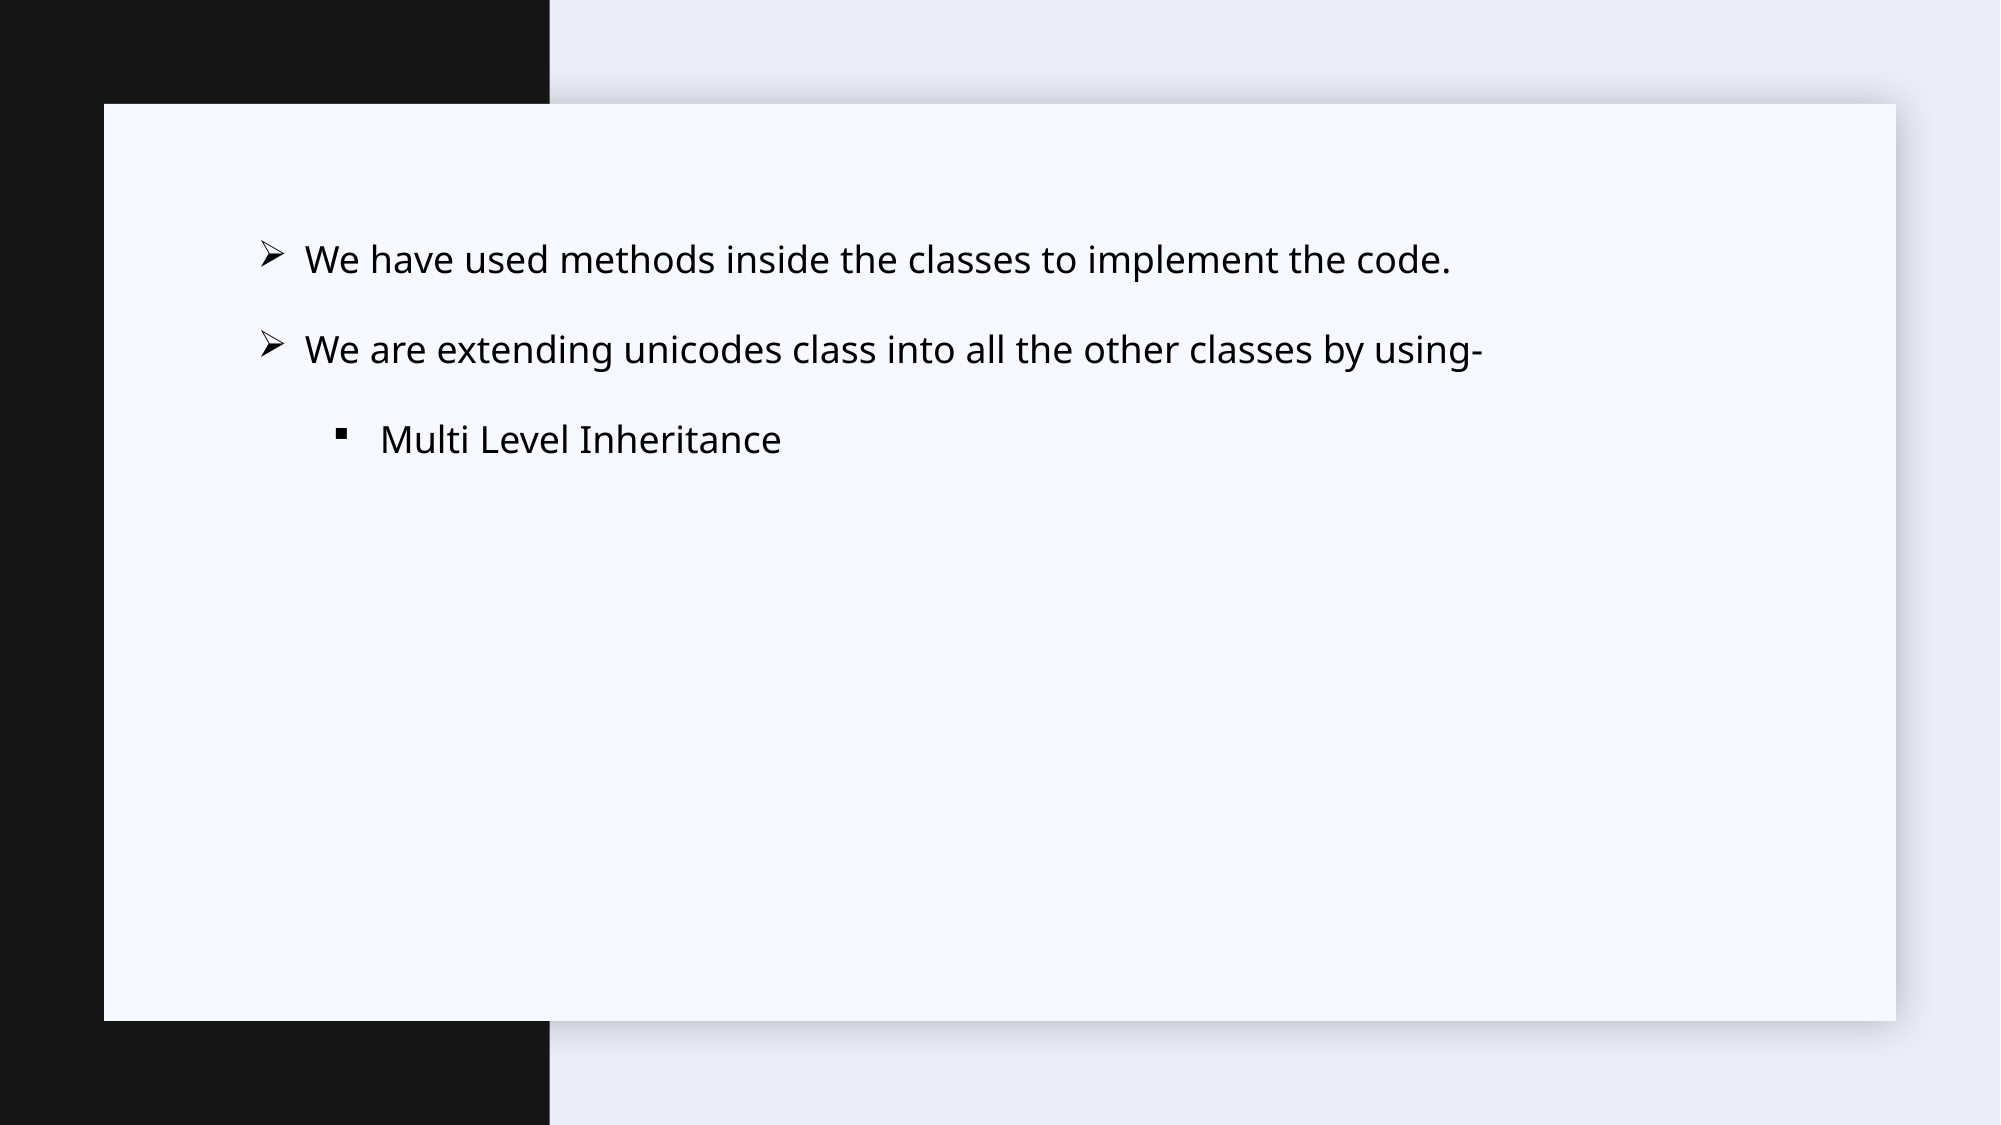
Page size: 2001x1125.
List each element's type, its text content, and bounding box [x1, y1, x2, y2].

text_box We have used methods inside the classes to implement the code. We are extending unicodes class into all the other classes by using- Multi Level Inheritance [243, 228, 1639, 514]
